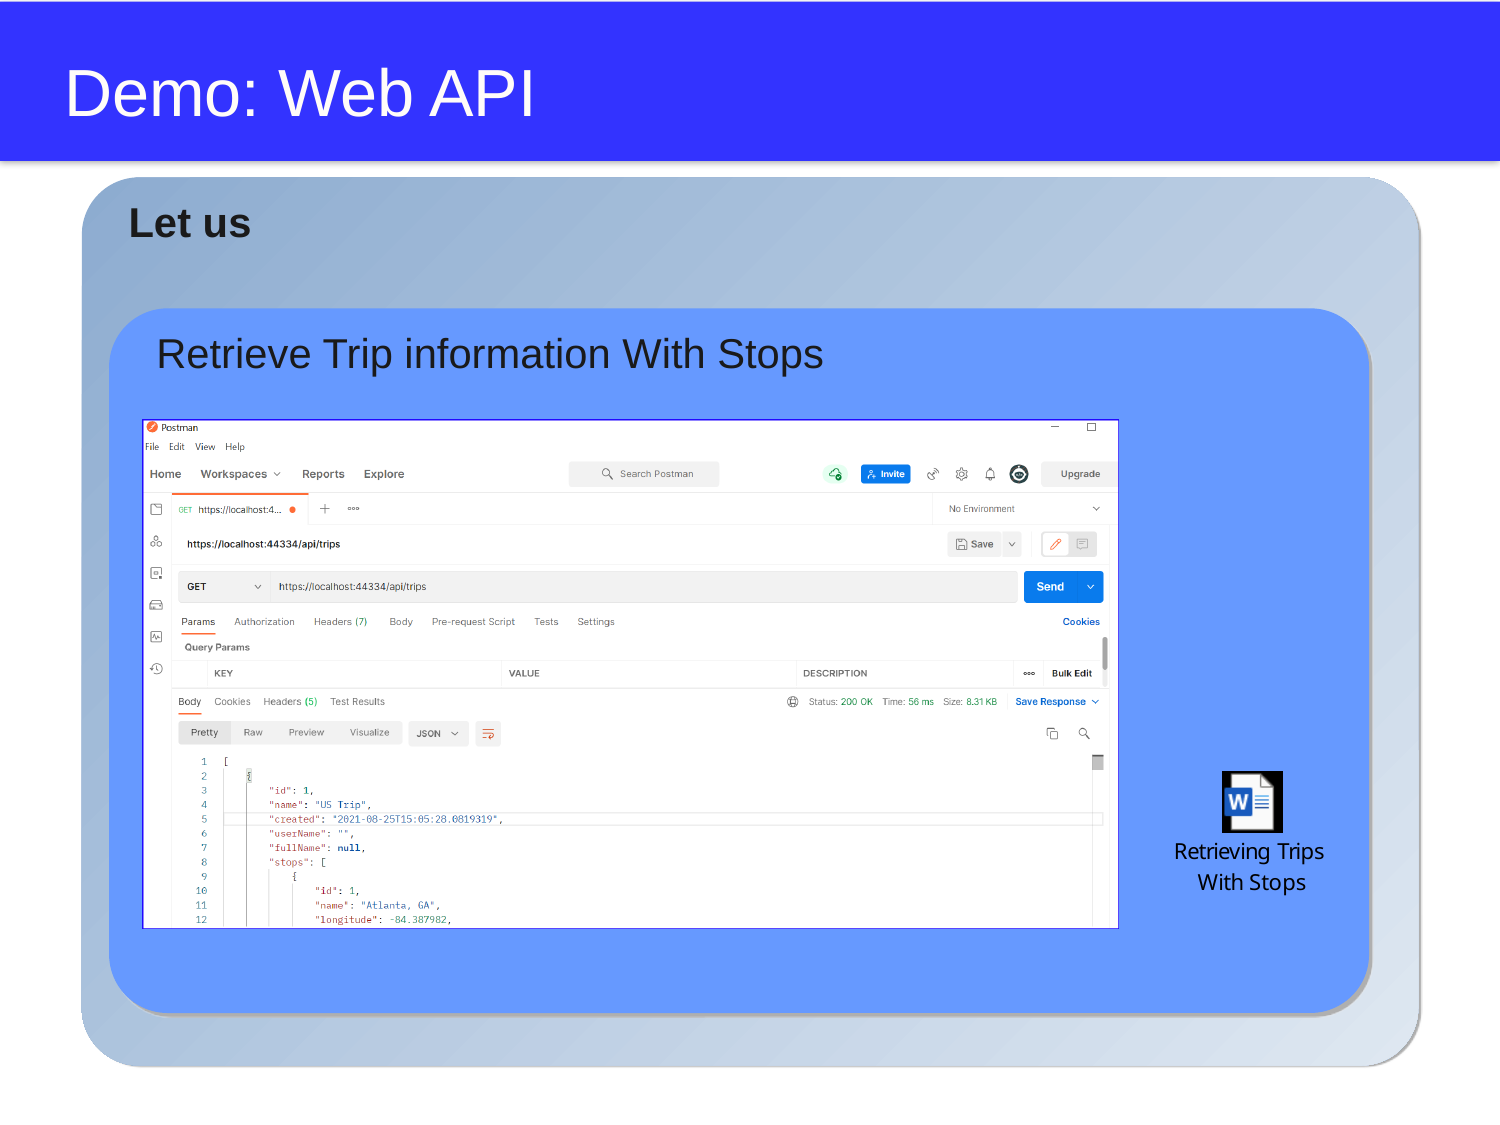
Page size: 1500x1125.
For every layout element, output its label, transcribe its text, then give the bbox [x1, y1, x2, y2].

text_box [1163, 771, 1341, 929]
text_box Let us [81, 177, 1419, 1066]
picture [141, 419, 1119, 929]
text_box Retrieve Trip information With Stops [109, 308, 1370, 1014]
title Demo: Web API [49, 42, 1450, 135]
